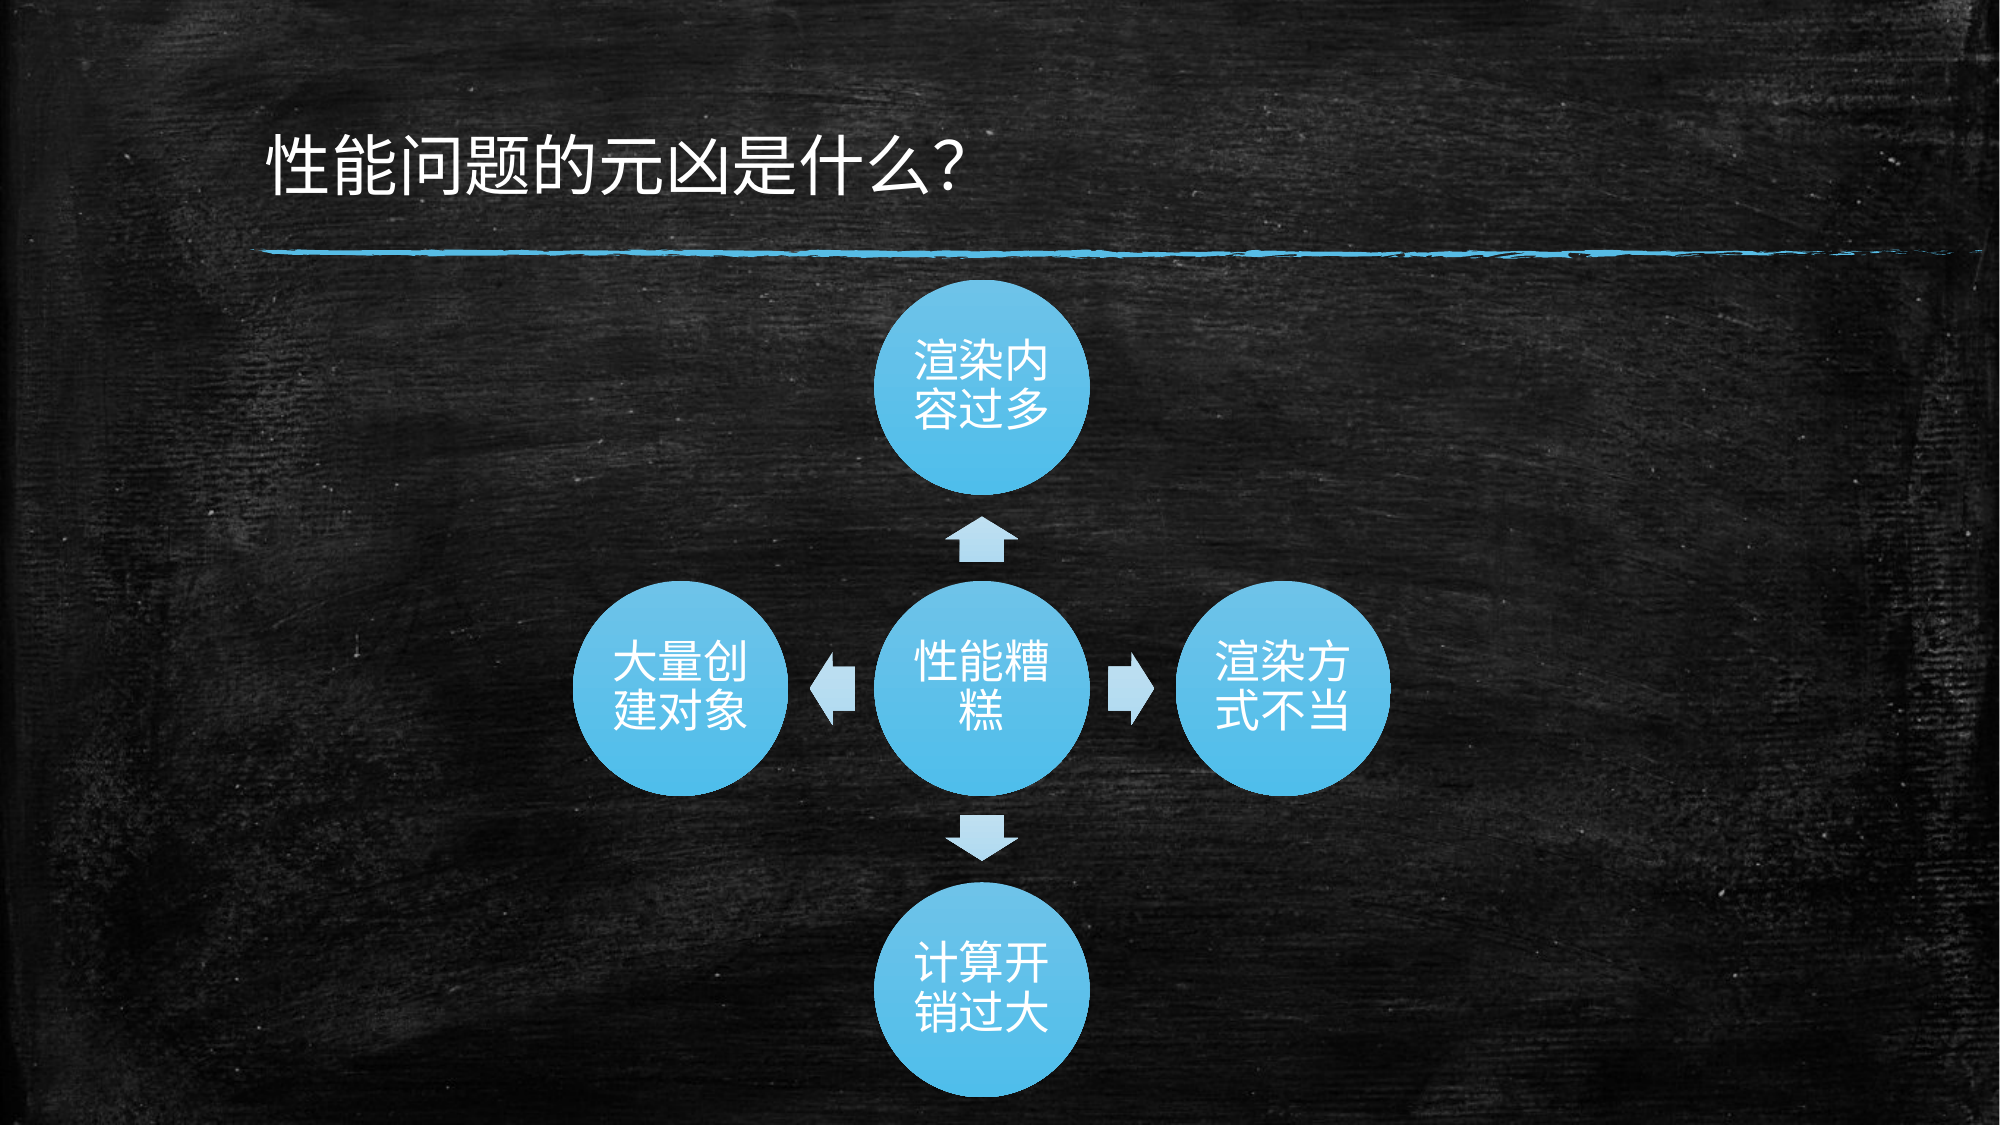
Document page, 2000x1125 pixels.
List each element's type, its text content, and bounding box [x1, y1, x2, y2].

title 性能问题的元凶是什么？ [249, 45, 1750, 213]
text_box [432, 278, 1532, 1098]
